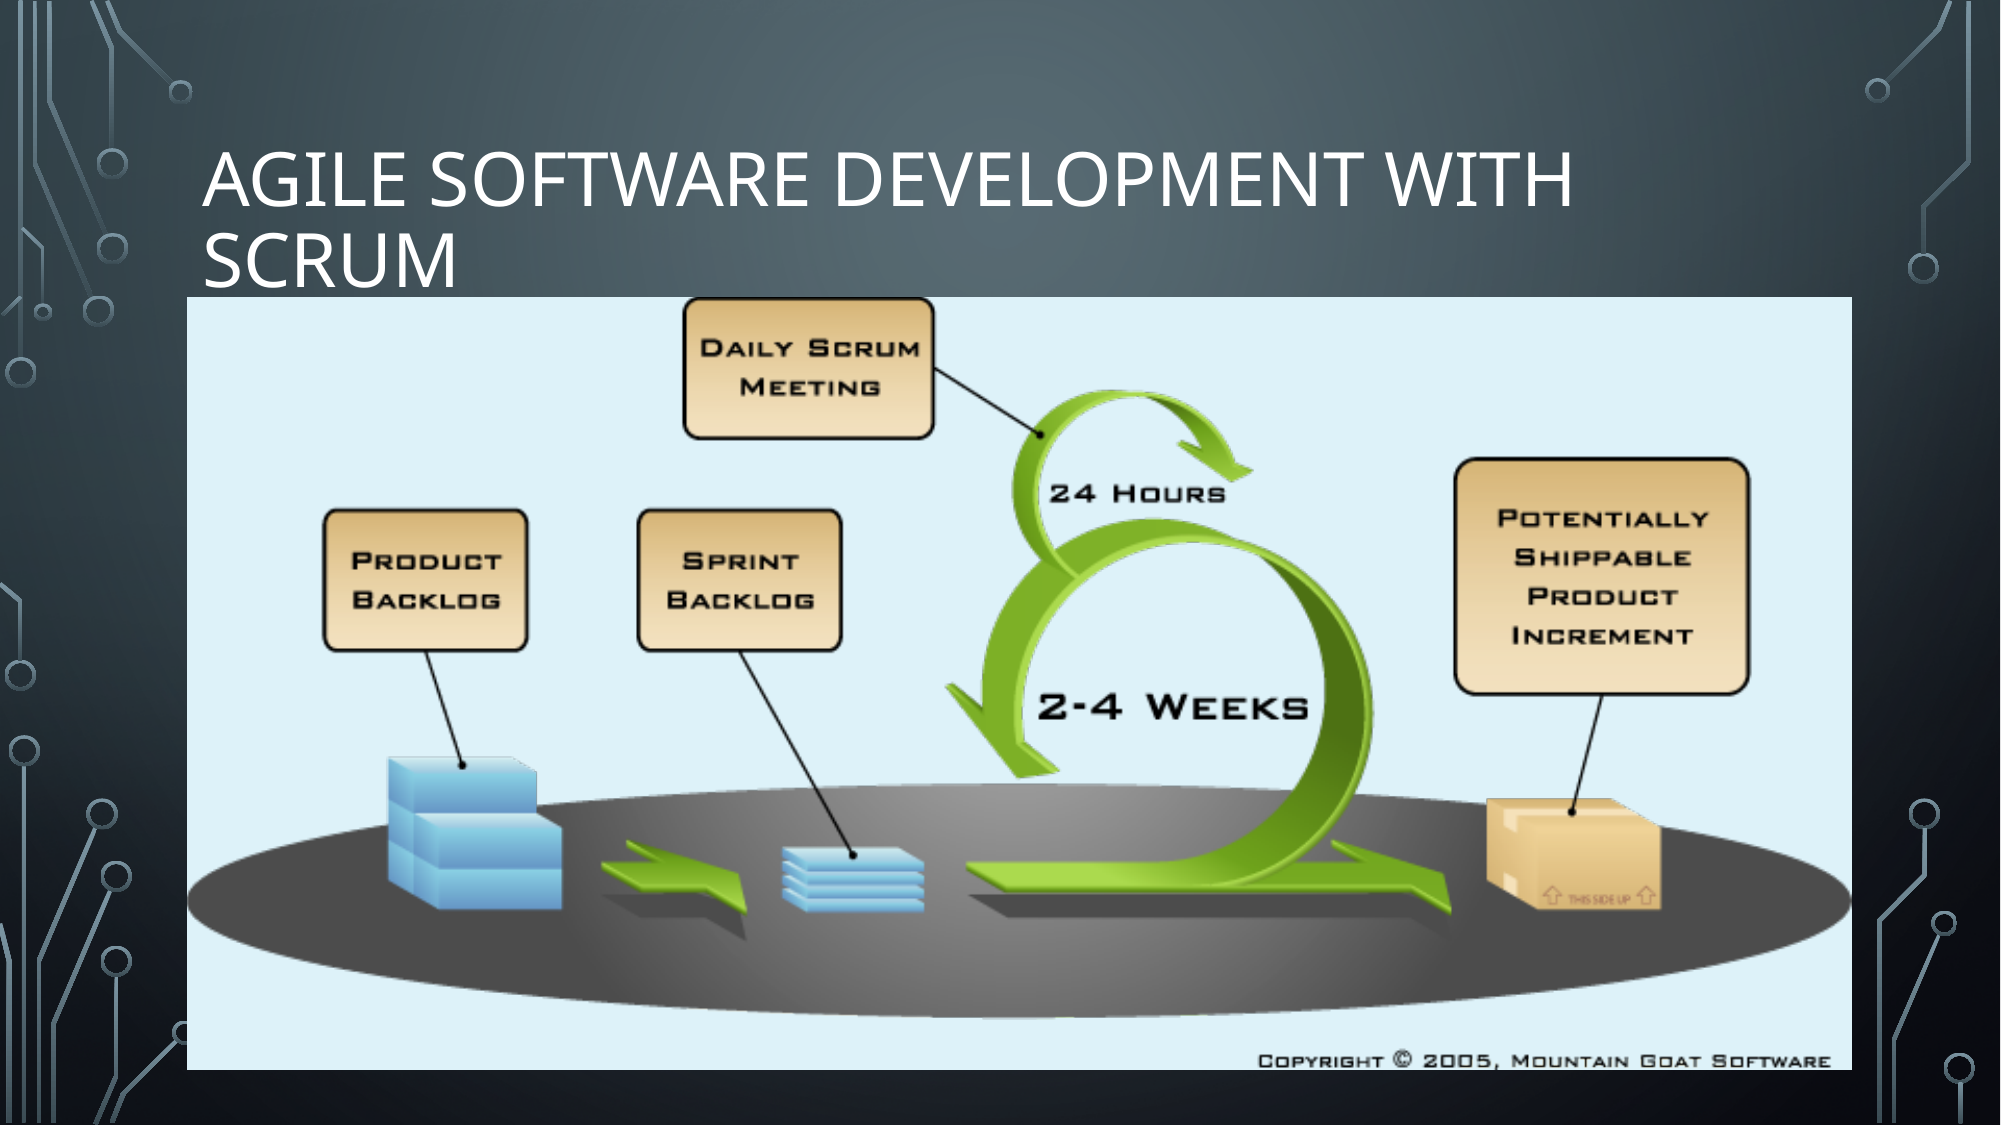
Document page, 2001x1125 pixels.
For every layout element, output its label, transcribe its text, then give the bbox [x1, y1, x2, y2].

picture [186, 296, 1853, 1071]
title Agile software development with scrum [187, 101, 1813, 296]
